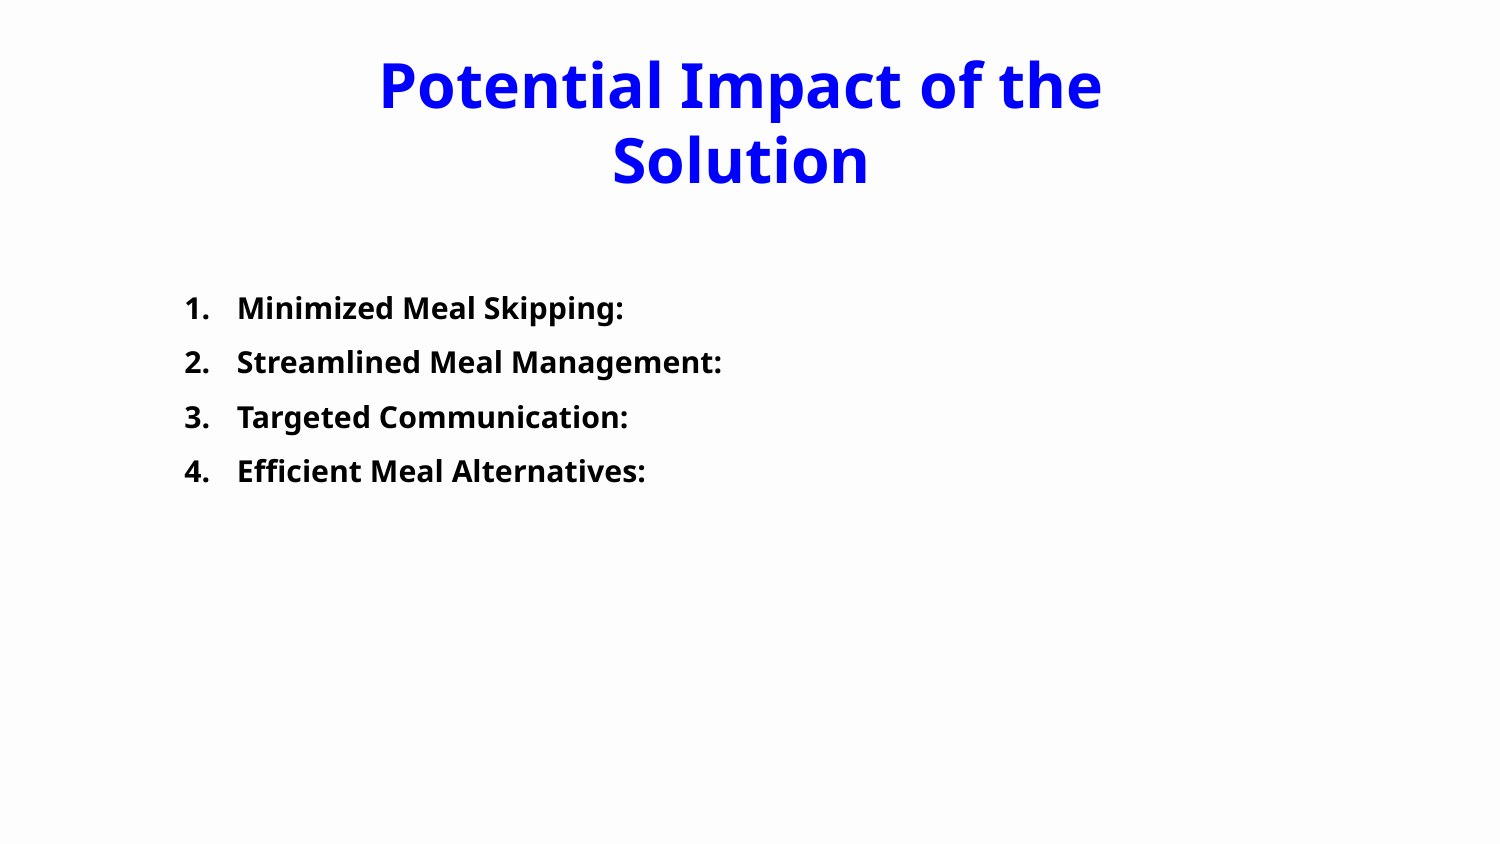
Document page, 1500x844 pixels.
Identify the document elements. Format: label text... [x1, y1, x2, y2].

text_box Minimized Meal Skipping: Streamlined Meal Management: Targeted Communication: Efficient Meal Alternatives: [146, 256, 1388, 534]
text_box Potential Impact of the Solution [256, 30, 1227, 211]
